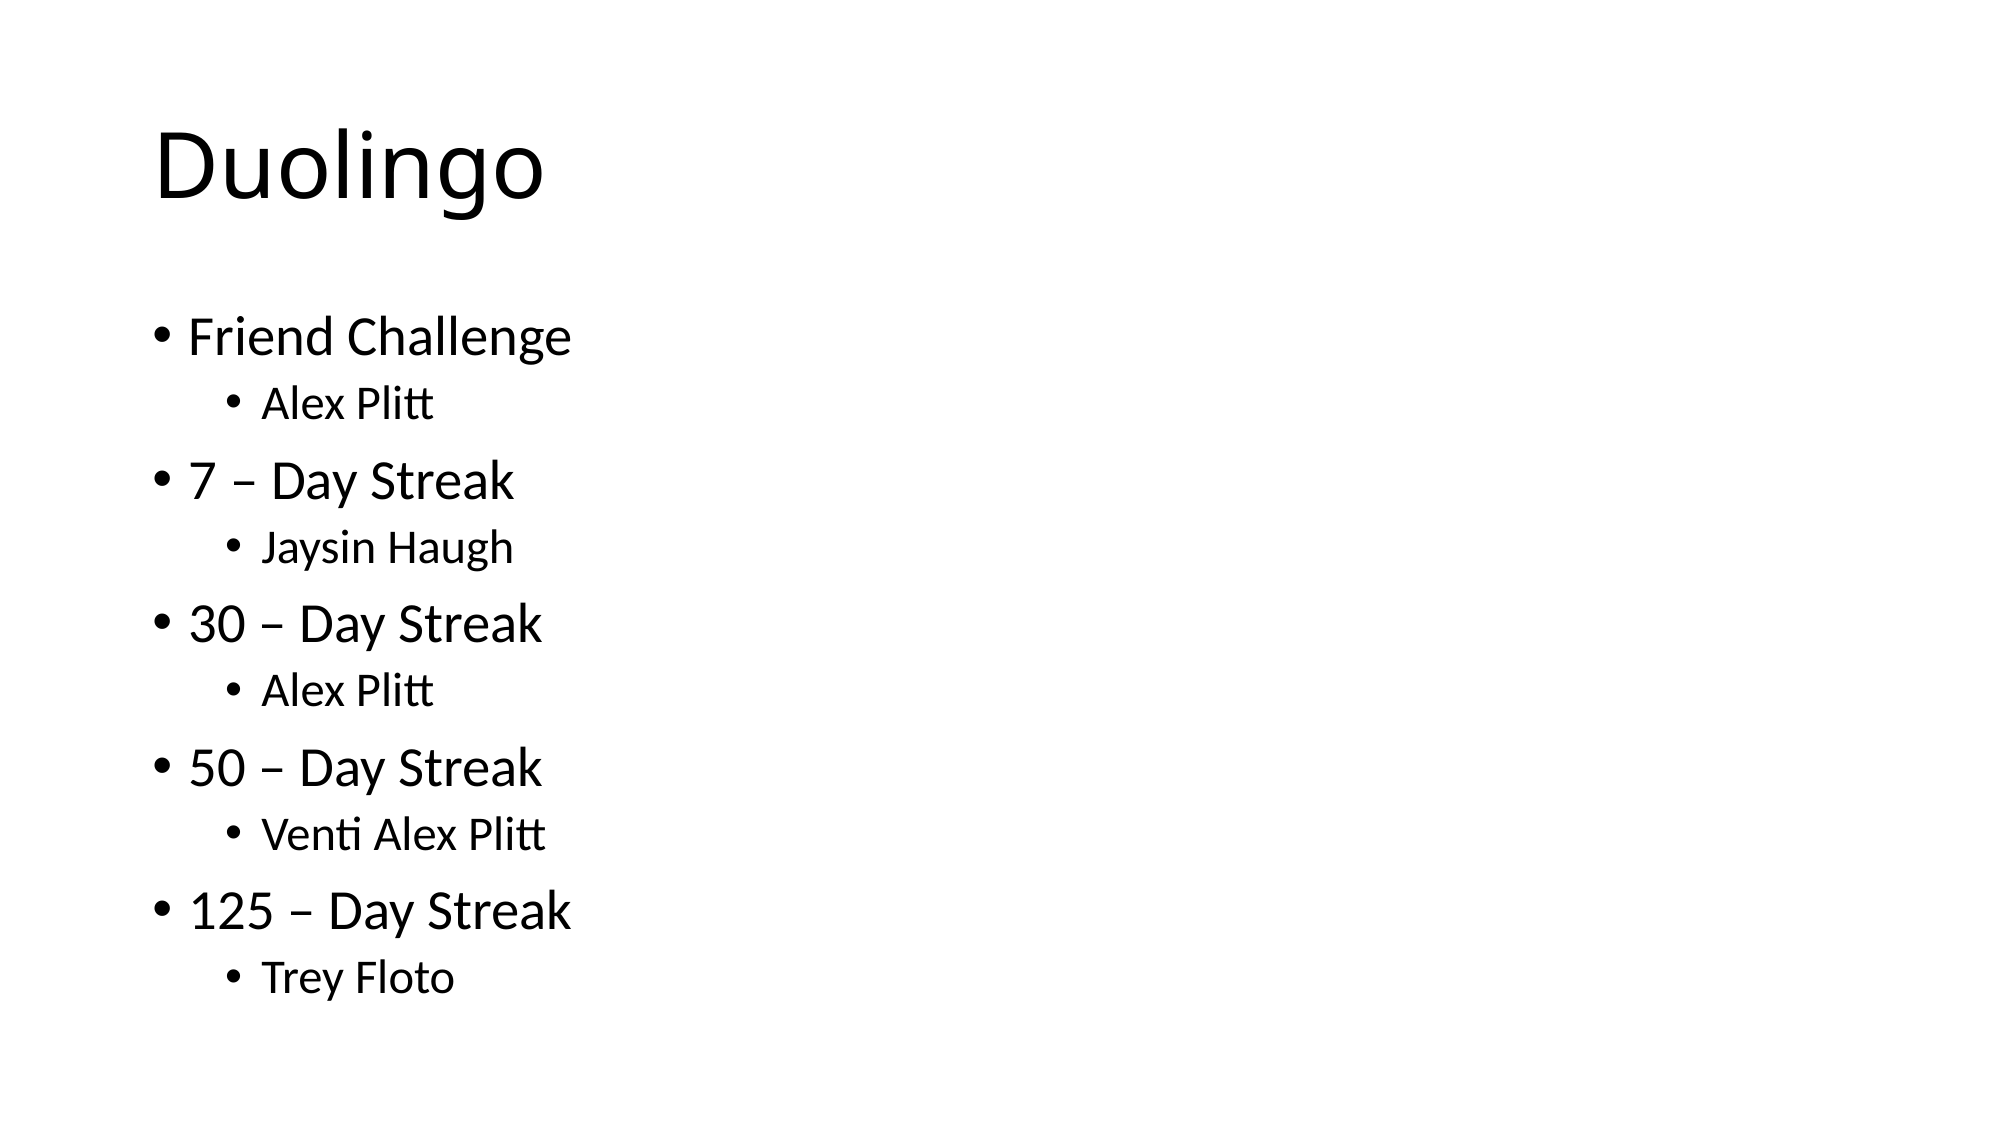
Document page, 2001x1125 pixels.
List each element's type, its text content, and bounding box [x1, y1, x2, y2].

list Friend Challenge Alex Plitt 7 – Day Streak Jaysin Haugh 30 – Day Streak Alex Plitt 50 – Day Streak Venti Alex Plitt 125 – Day Streak Trey Floto [137, 299, 1863, 1014]
title Duolingo [137, 59, 1863, 278]
